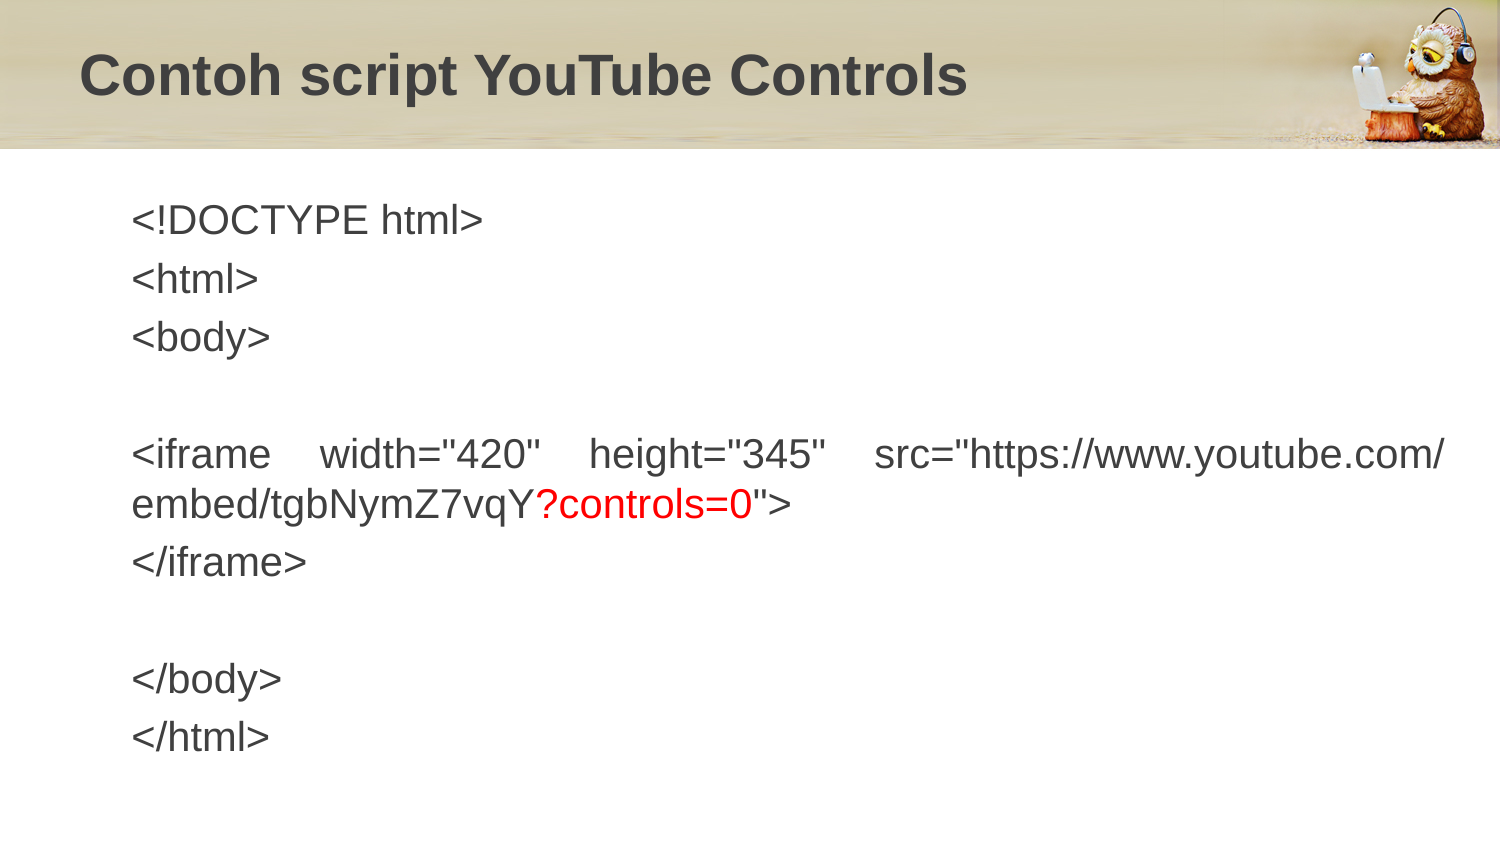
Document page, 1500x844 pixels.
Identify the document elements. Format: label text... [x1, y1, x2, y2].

list <!DOCTYPE html> <html> <body> <iframe width="420" height="345" src="https://www.youtube.com/embed/tgbNymZ7vqY?controls=0"> </iframe> </body> </html> [66, 185, 1461, 741]
title Contoh script YouTube Controls [64, 0, 1500, 146]
picture [0, 0, 1500, 844]
